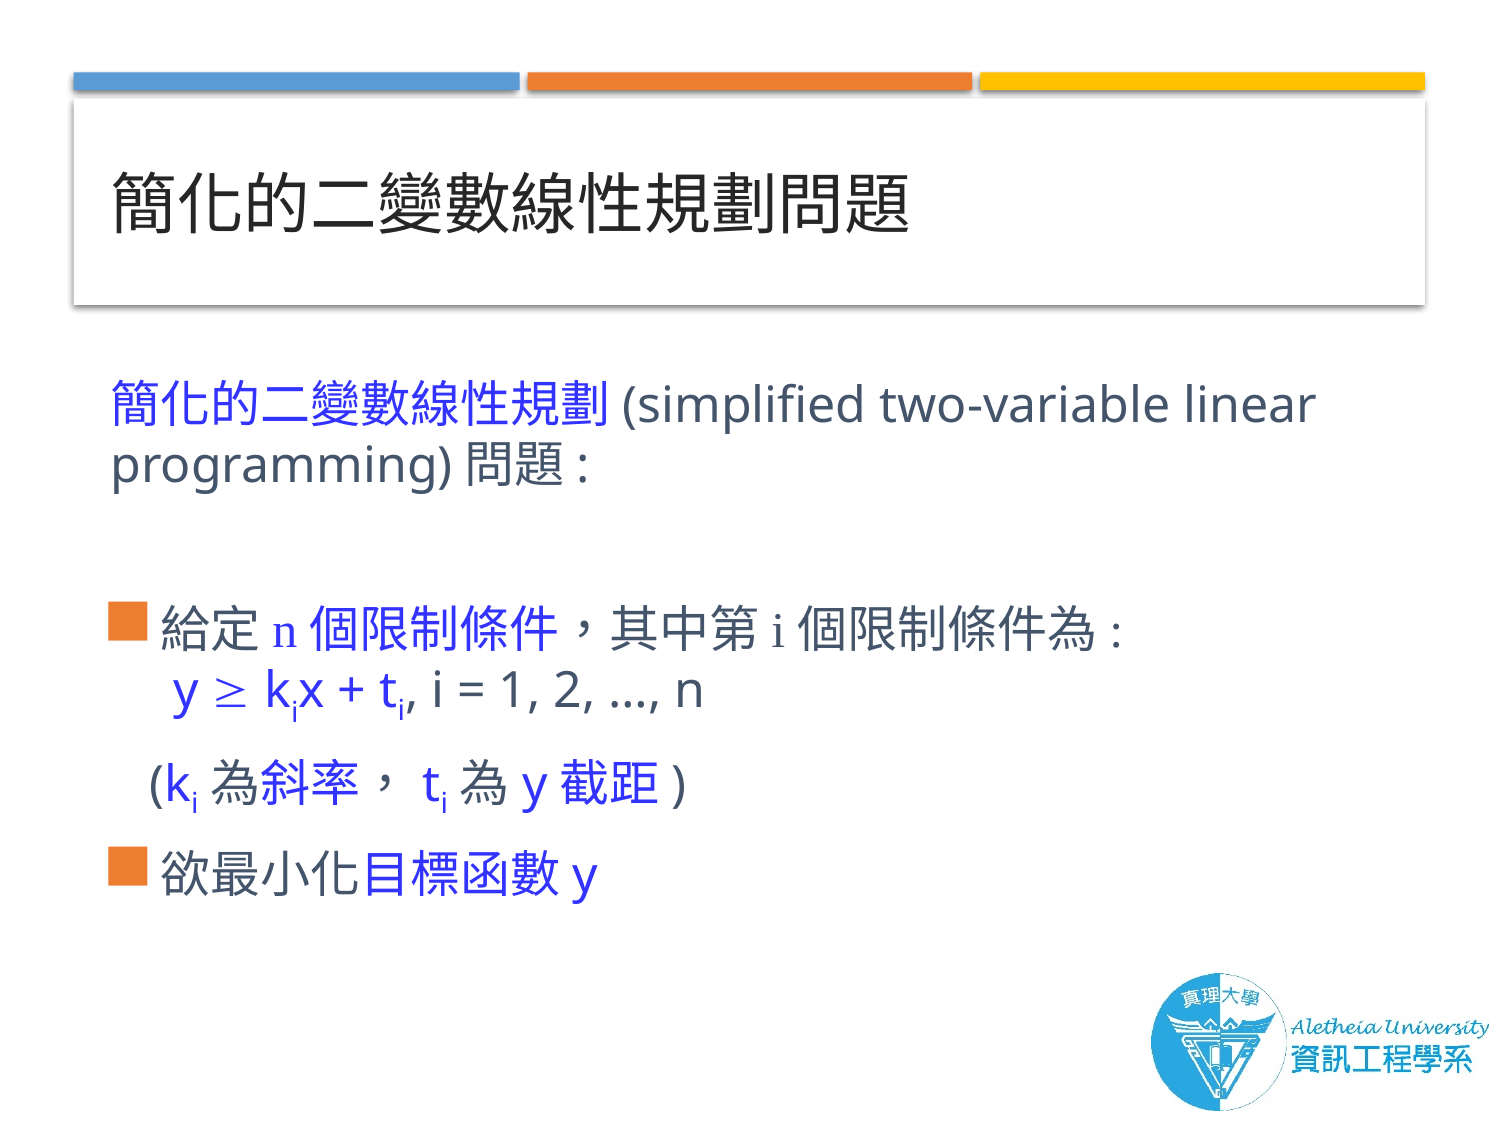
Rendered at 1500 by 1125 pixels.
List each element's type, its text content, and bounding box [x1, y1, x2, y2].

picture [1151, 973, 1489, 1111]
list 簡化的二變數線性規劃(simplified two-variable linear programming)問題: 給定n個限制條件，其中第i個限制條件為: y  kix + ti, i = 1, 2, …, n (ki為斜率，ti為y截距) 欲最小化目標函數y [95, 365, 1406, 962]
title 簡化的二變數線性規劃問題 [95, 112, 1406, 291]
